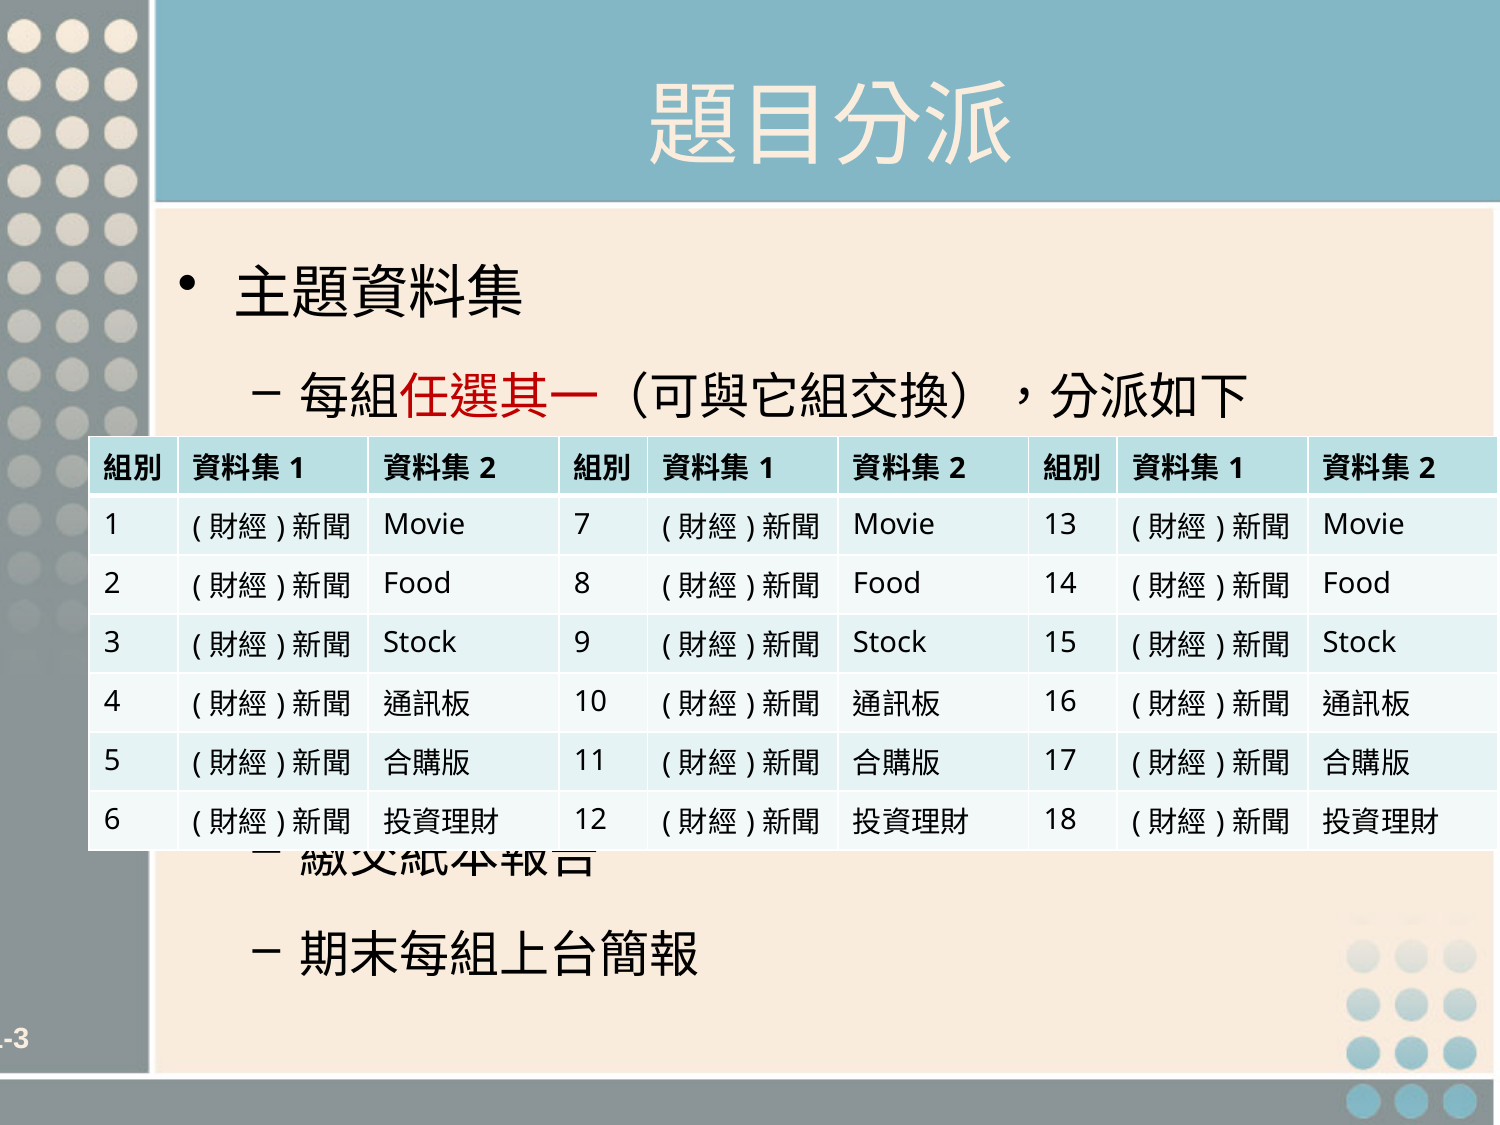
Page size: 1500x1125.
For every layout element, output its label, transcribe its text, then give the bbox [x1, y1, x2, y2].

table_cell Stock [1309, 615, 1497, 672]
title 題目分派 [162, 0, 1500, 188]
table_cell 通訊板 [839, 674, 1028, 731]
table_header 資料集1 [179, 437, 367, 493]
table_cell (財經)新聞 [179, 615, 367, 672]
table_cell 通訊板 [1309, 674, 1497, 731]
picture [0, 0, 1500, 1125]
table_cell 7 [560, 498, 647, 554]
table_cell 通訊板 [369, 674, 558, 731]
table_cell (財經)新聞 [1118, 556, 1307, 613]
table_cell 2 [90, 556, 177, 613]
table_cell (財經)新聞 [648, 792, 837, 849]
table_cell Food [839, 556, 1028, 613]
table_cell (財經)新聞 [179, 556, 367, 613]
table_cell (財經)新聞 [1118, 792, 1307, 849]
table_header 組別 [1029, 437, 1116, 493]
table_cell (財經)新聞 [648, 615, 837, 672]
table_cell 投資理財 [839, 792, 1028, 849]
table_cell Stock [839, 615, 1028, 672]
table_cell Movie [369, 498, 558, 554]
table_cell Movie [1309, 498, 1497, 554]
table_cell 9 [560, 615, 647, 672]
list 主題資料集 每組任選其一（可與它組交換），分派如下 繳交紙本報告 期末每組上台簡報 [162, 212, 1425, 436]
table_cell (財經)新聞 [179, 674, 367, 731]
table_cell 13 [1029, 498, 1116, 554]
table_cell 11 [560, 733, 647, 790]
table_header 組別 [560, 437, 647, 493]
table_header 資料集2 [369, 437, 558, 493]
table_cell 5 [90, 733, 177, 790]
table_cell (財經)新聞 [1118, 498, 1307, 554]
table_cell 18 [1029, 792, 1116, 849]
table_cell (財經)新聞 [179, 792, 367, 849]
table_cell 16 [1029, 674, 1116, 731]
table_cell Movie [839, 498, 1028, 554]
table_cell Food [1309, 556, 1497, 613]
table_cell 投資理財 [1309, 792, 1497, 849]
table_cell 14 [1029, 556, 1116, 613]
table_cell 3 [90, 615, 177, 672]
table_cell 合購版 [369, 733, 558, 790]
table_header 資料集2 [839, 437, 1028, 493]
table_cell Food [369, 556, 558, 613]
table_cell (財經)新聞 [648, 674, 837, 731]
table_cell (財經)新聞 [1118, 615, 1307, 672]
table_cell (財經)新聞 [179, 498, 367, 554]
table_cell Stock [369, 615, 558, 672]
table_cell 投資理財 [369, 792, 558, 849]
table_cell (財經)新聞 [648, 498, 837, 554]
table_cell 8 [560, 556, 647, 613]
table_cell 合購版 [839, 733, 1028, 790]
table_cell 4 [90, 674, 177, 731]
table_cell (財經)新聞 [179, 733, 367, 790]
table_cell 6 [90, 792, 177, 849]
table_cell 1 [90, 498, 177, 554]
table_cell 17 [1029, 733, 1116, 790]
table_cell (財經)新聞 [648, 733, 837, 790]
table_cell 10 [560, 674, 647, 731]
table_header 組別 [90, 437, 177, 493]
table_cell (財經)新聞 [1118, 674, 1307, 731]
table_cell (財經)新聞 [1118, 733, 1307, 790]
table_cell 12 [560, 792, 647, 849]
table_cell 15 [1029, 615, 1116, 672]
table_cell 合購版 [1309, 733, 1497, 790]
table_header 資料集1 [648, 437, 837, 493]
list 主題資料集 每組任選其一（可與它組交換），分派如下 繳交紙本報告 期末每組上台簡報 [162, 851, 1425, 1063]
table_header 資料集2 [1309, 437, 1497, 493]
table_cell (財經)新聞 [648, 556, 837, 613]
table_header 資料集1 [1118, 437, 1307, 493]
